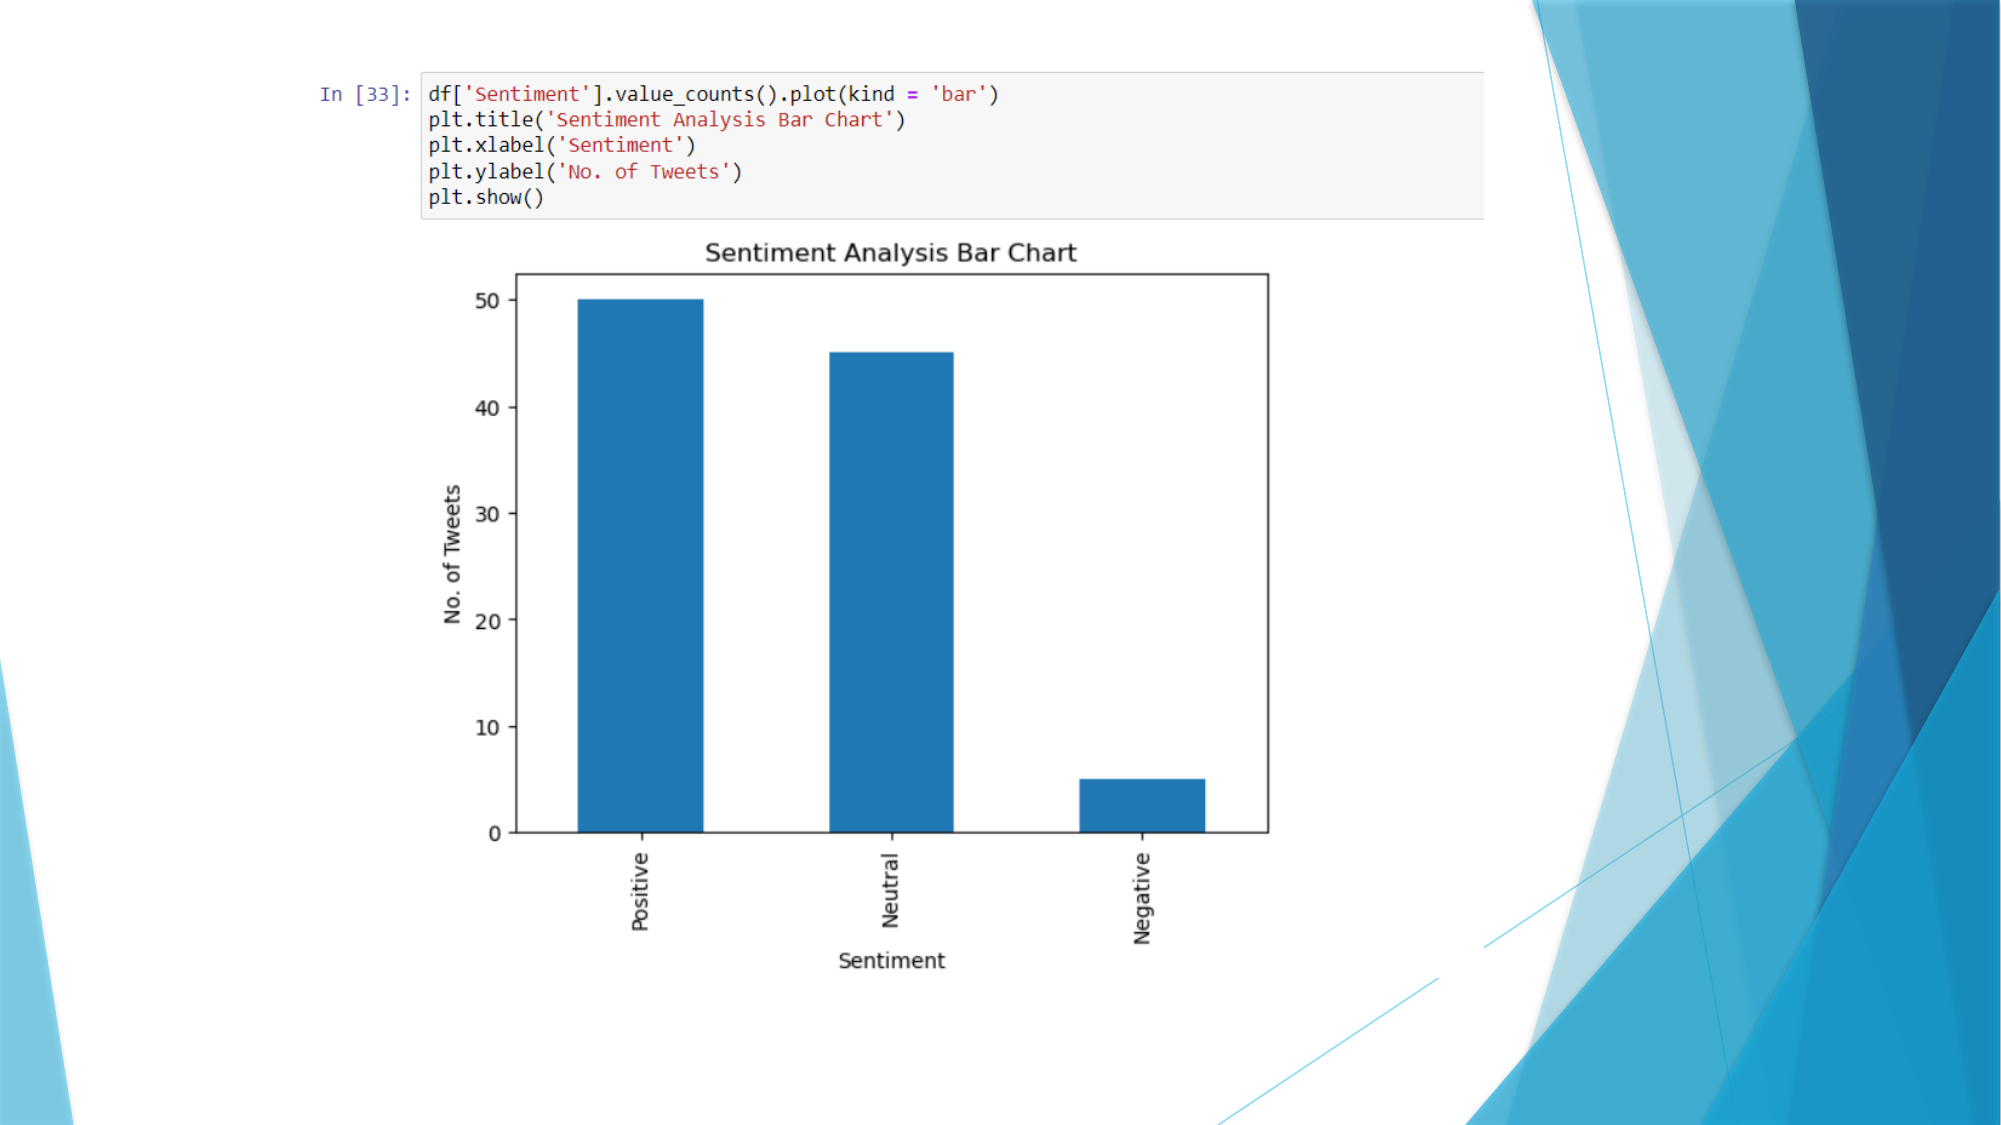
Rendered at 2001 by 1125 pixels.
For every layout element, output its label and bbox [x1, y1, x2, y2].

picture [245, 54, 1484, 979]
